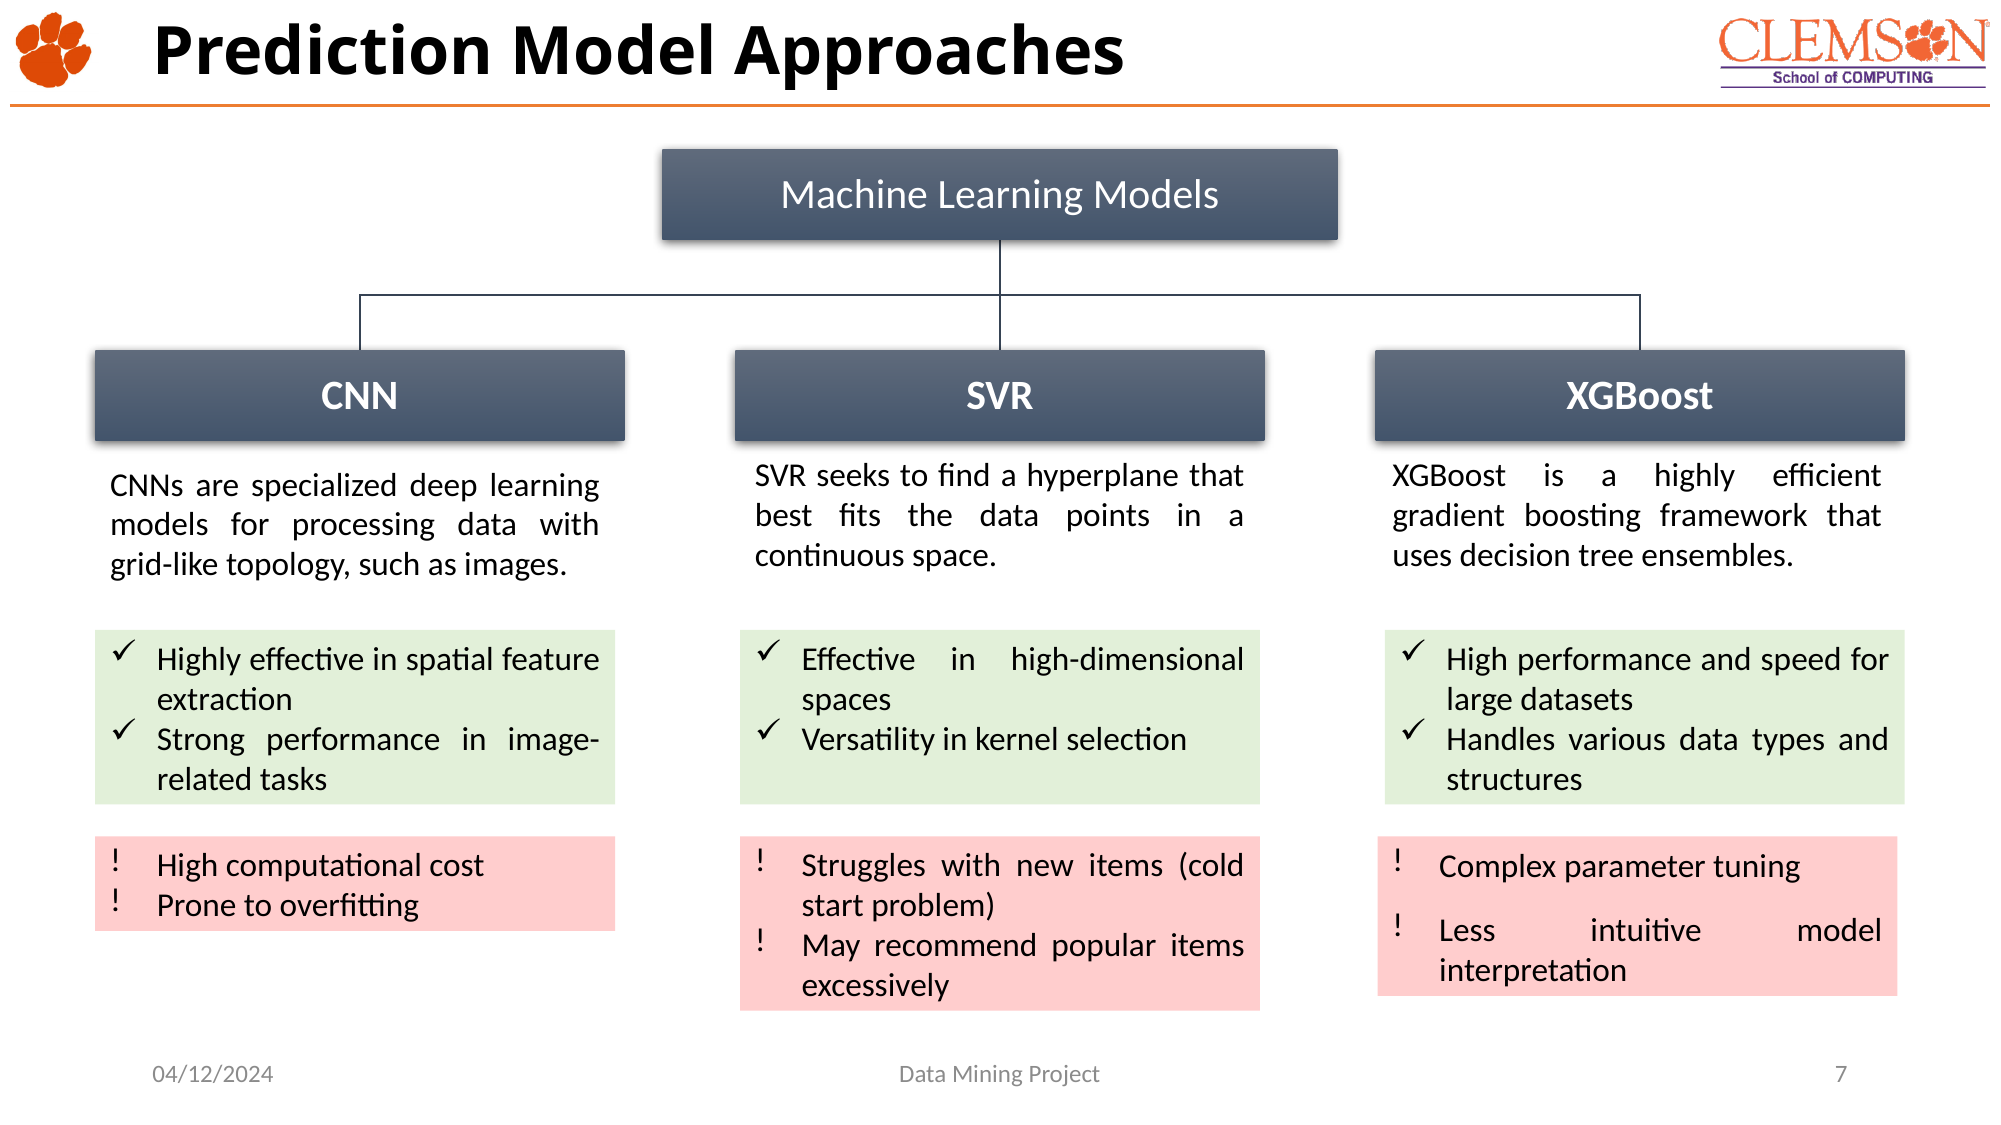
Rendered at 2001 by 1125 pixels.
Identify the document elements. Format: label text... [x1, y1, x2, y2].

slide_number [137, 1042, 588, 1103]
picture [1863, 18, 1990, 88]
text_box Highly effective in spatial feature extraction Strong performance in image-related tasks [95, 629, 616, 805]
picture [9, 5, 99, 92]
text_box Complex parameter tuning Less intuitive model interpretation [1377, 836, 1898, 996]
text_box High computational cost Prone to overfitting [95, 836, 616, 931]
slide_number 7 [1412, 1042, 1863, 1103]
text_box SVR seeks to find a hyperplane that best fits the data points in a continuous space. [740, 494, 1260, 581]
text_box Struggles with new items (cold start problem) May recommend popular items excessively [740, 836, 1260, 1011]
title Prediction Model Approaches [137, 9, 1863, 96]
text_box Effective in high-dimensional spaces Versatility in kernel selection [740, 629, 1260, 805]
text_box CNNs are specialized deep learning models for processing data with grid-like topology, such as images. [95, 494, 616, 590]
text_box High performance and speed for large datasets Handles various data types and structures [1384, 629, 1905, 805]
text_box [95, 96, 1905, 494]
text_box XGBoost is a highly efficient gradient boosting framework that uses decision tree ensembles. [1377, 494, 1898, 581]
footer Data Mining Project [662, 1042, 1338, 1103]
